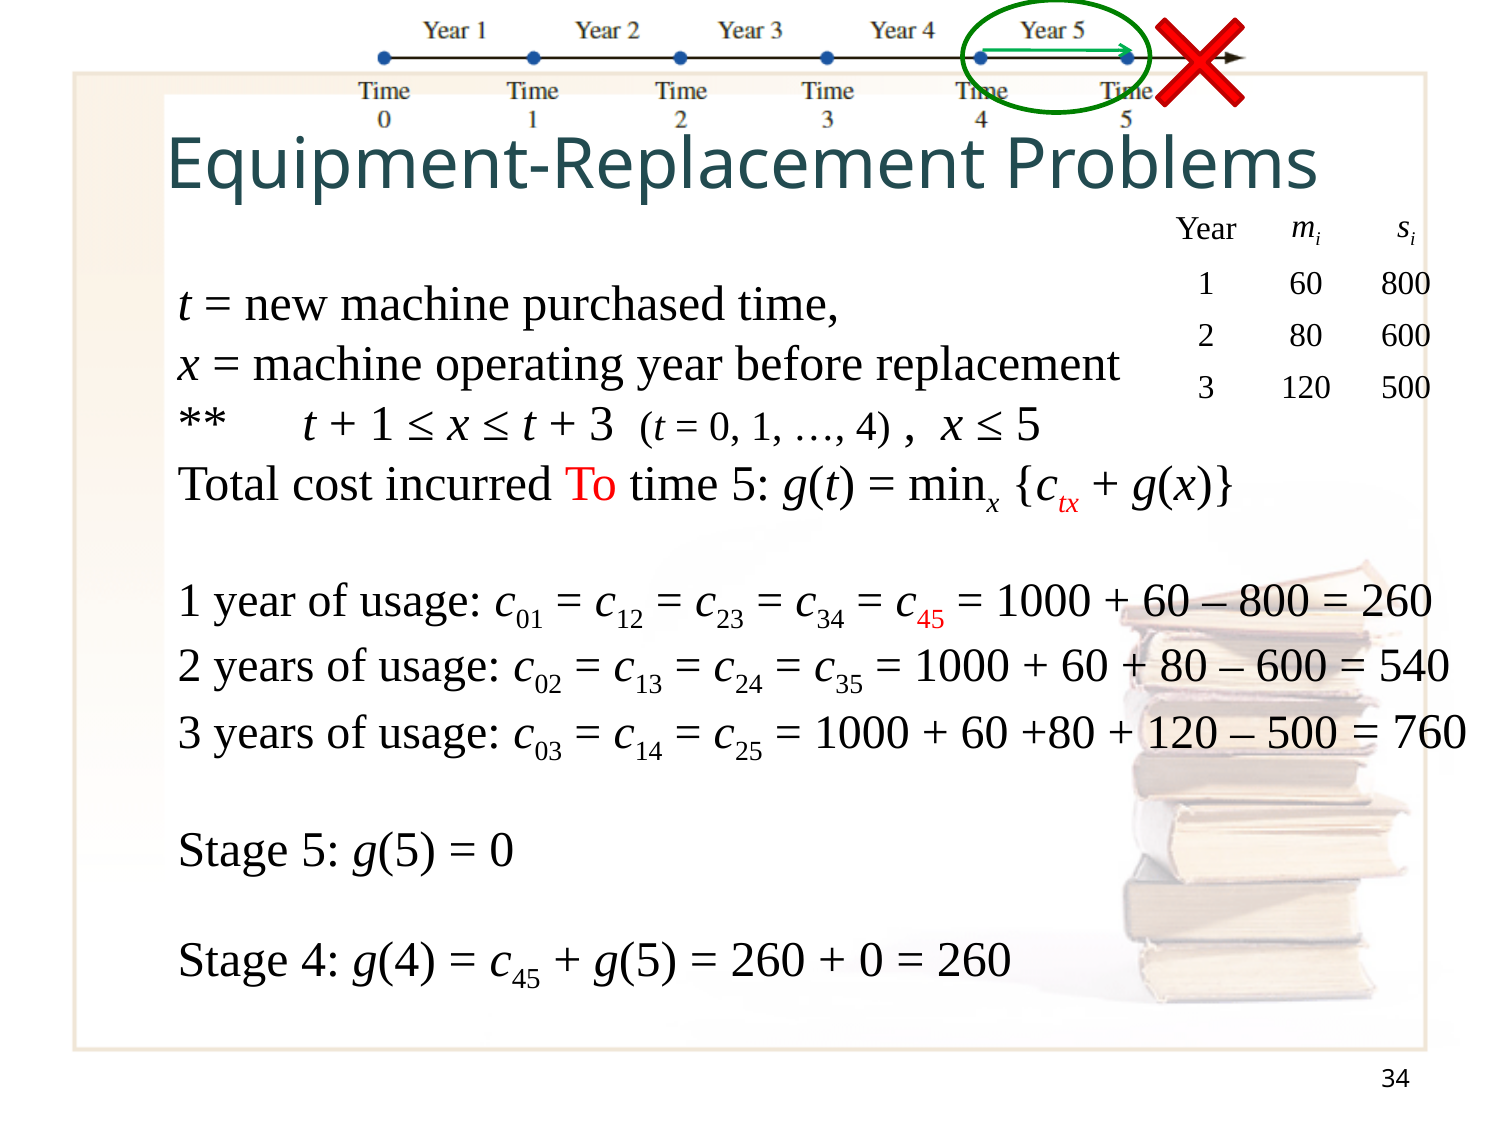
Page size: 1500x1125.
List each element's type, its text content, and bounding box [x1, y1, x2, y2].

table_cell 60 [1262, 257, 1350, 309]
table_cell 3 [1150, 362, 1262, 414]
text_box Equipment-Replacement Problems [149, 99, 1425, 220]
list t = new machine purchased time, x = machine operating year before replacement ** t + 1 ≤ x ≤ t + 3 (t = 0, 1, …, 4) , x ≤ 5 Total cost incurred To time 5: g(t) = minx {ctx + g(x)} 1 year of usage: c01 = c12 = c23 = c34 = c45 = 1000 + 60 – 800 = 260 2 years of usage: c02 = c13 = c24 = c35 = 1000 + 60 + 80 – 600 = 540 3 years of usage: c03 = c14 = c25 = 1000 + 60 +80 + 120 – 500 = 760 Stage 5: g(5) = 0 Stage 4: g(4) = c45 + g(5) = 260 + 0 = 260 [162, 262, 1500, 1006]
table_header si [1350, 200, 1462, 257]
table_cell 120 [1262, 362, 1350, 414]
table_cell 800 [1350, 257, 1462, 309]
table_cell 2 [1150, 309, 1262, 362]
table_cell 1 [1150, 257, 1262, 309]
picture [354, 12, 1251, 133]
slide_number 34 [1074, 1054, 1426, 1109]
table_header Year [1150, 200, 1262, 257]
text_box [997, 0, 1115, 10]
table_header mi [1262, 200, 1350, 257]
table_cell 600 [1350, 309, 1462, 362]
table_cell 80 [1262, 309, 1350, 362]
table_cell 500 [1350, 362, 1462, 414]
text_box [0, 0, 1500, 1125]
